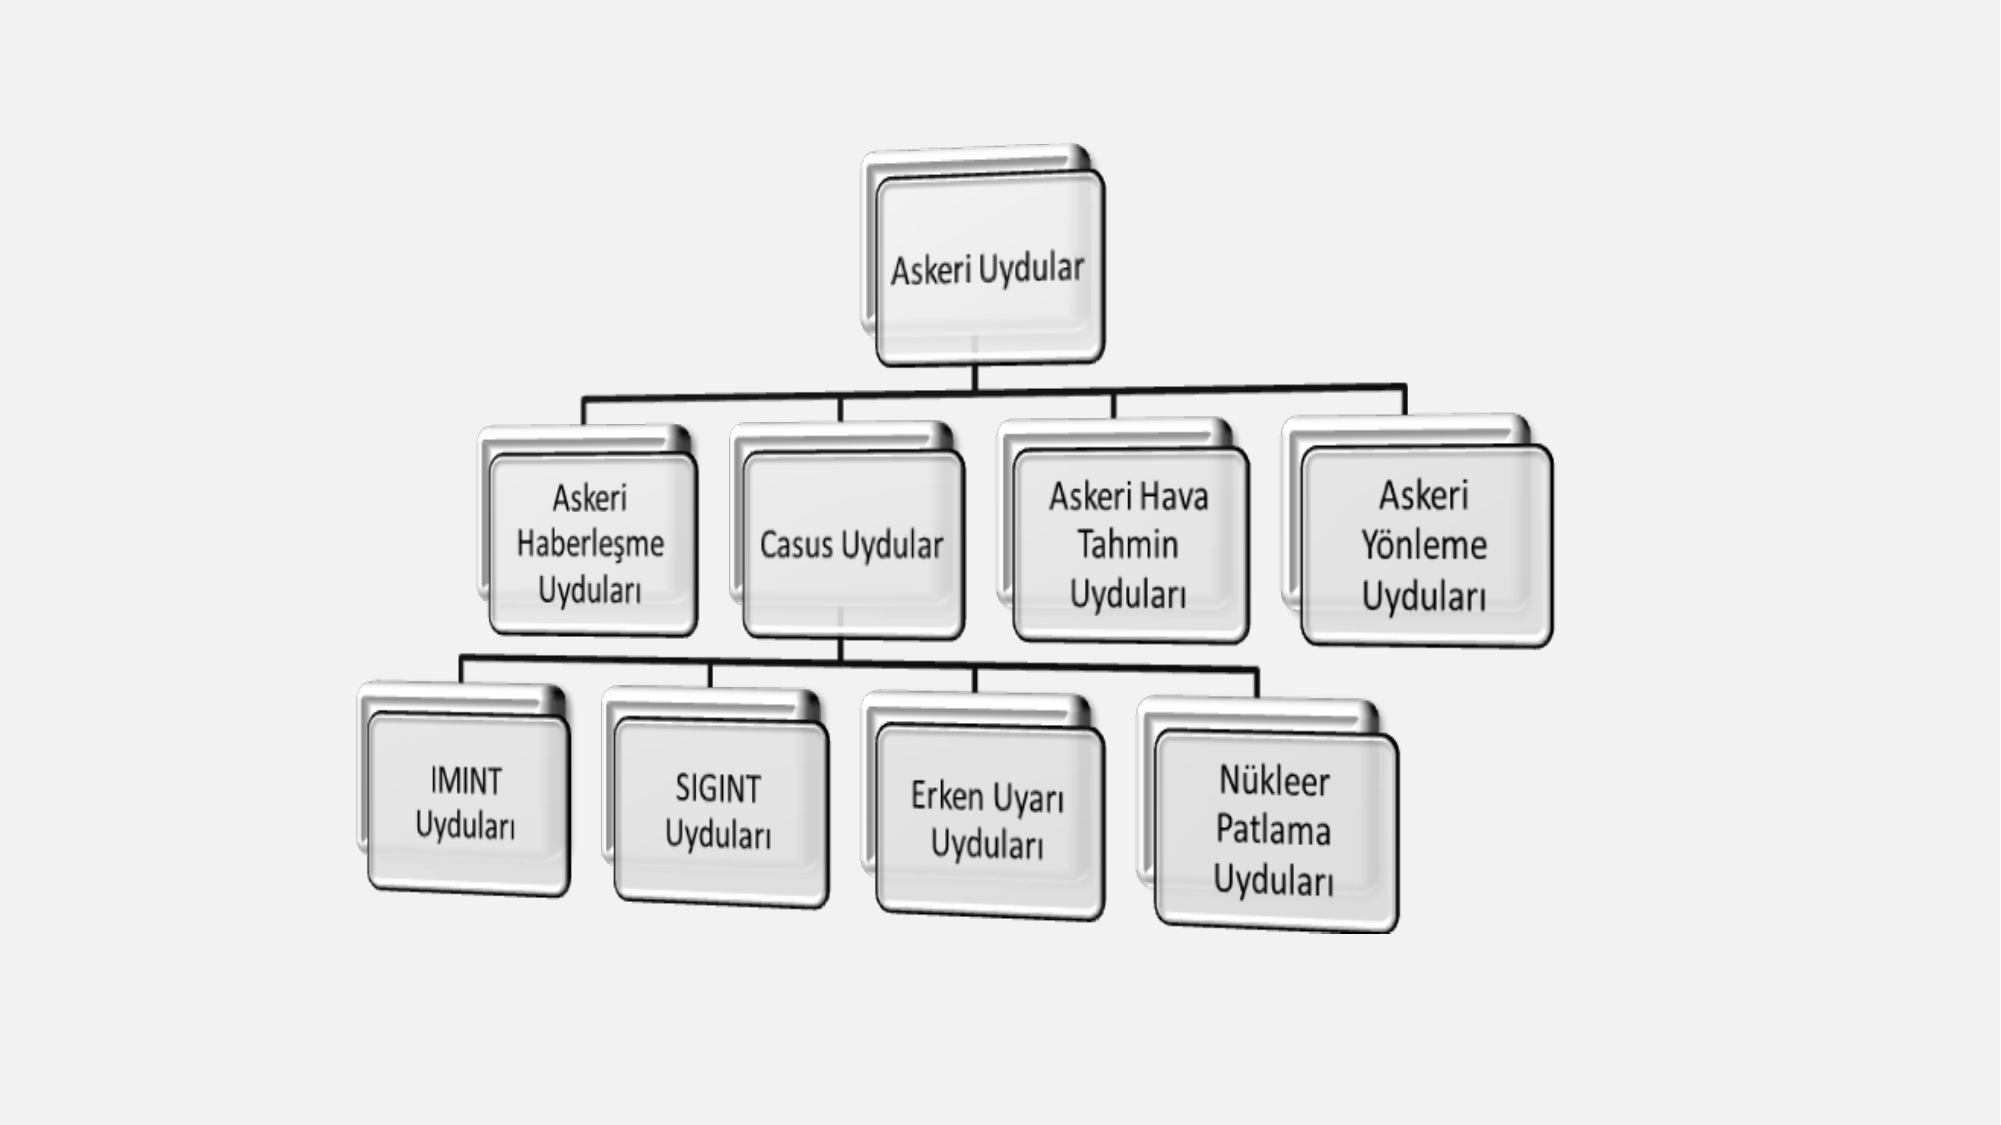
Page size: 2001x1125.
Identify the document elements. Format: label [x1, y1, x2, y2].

picture [172, 112, 1652, 949]
